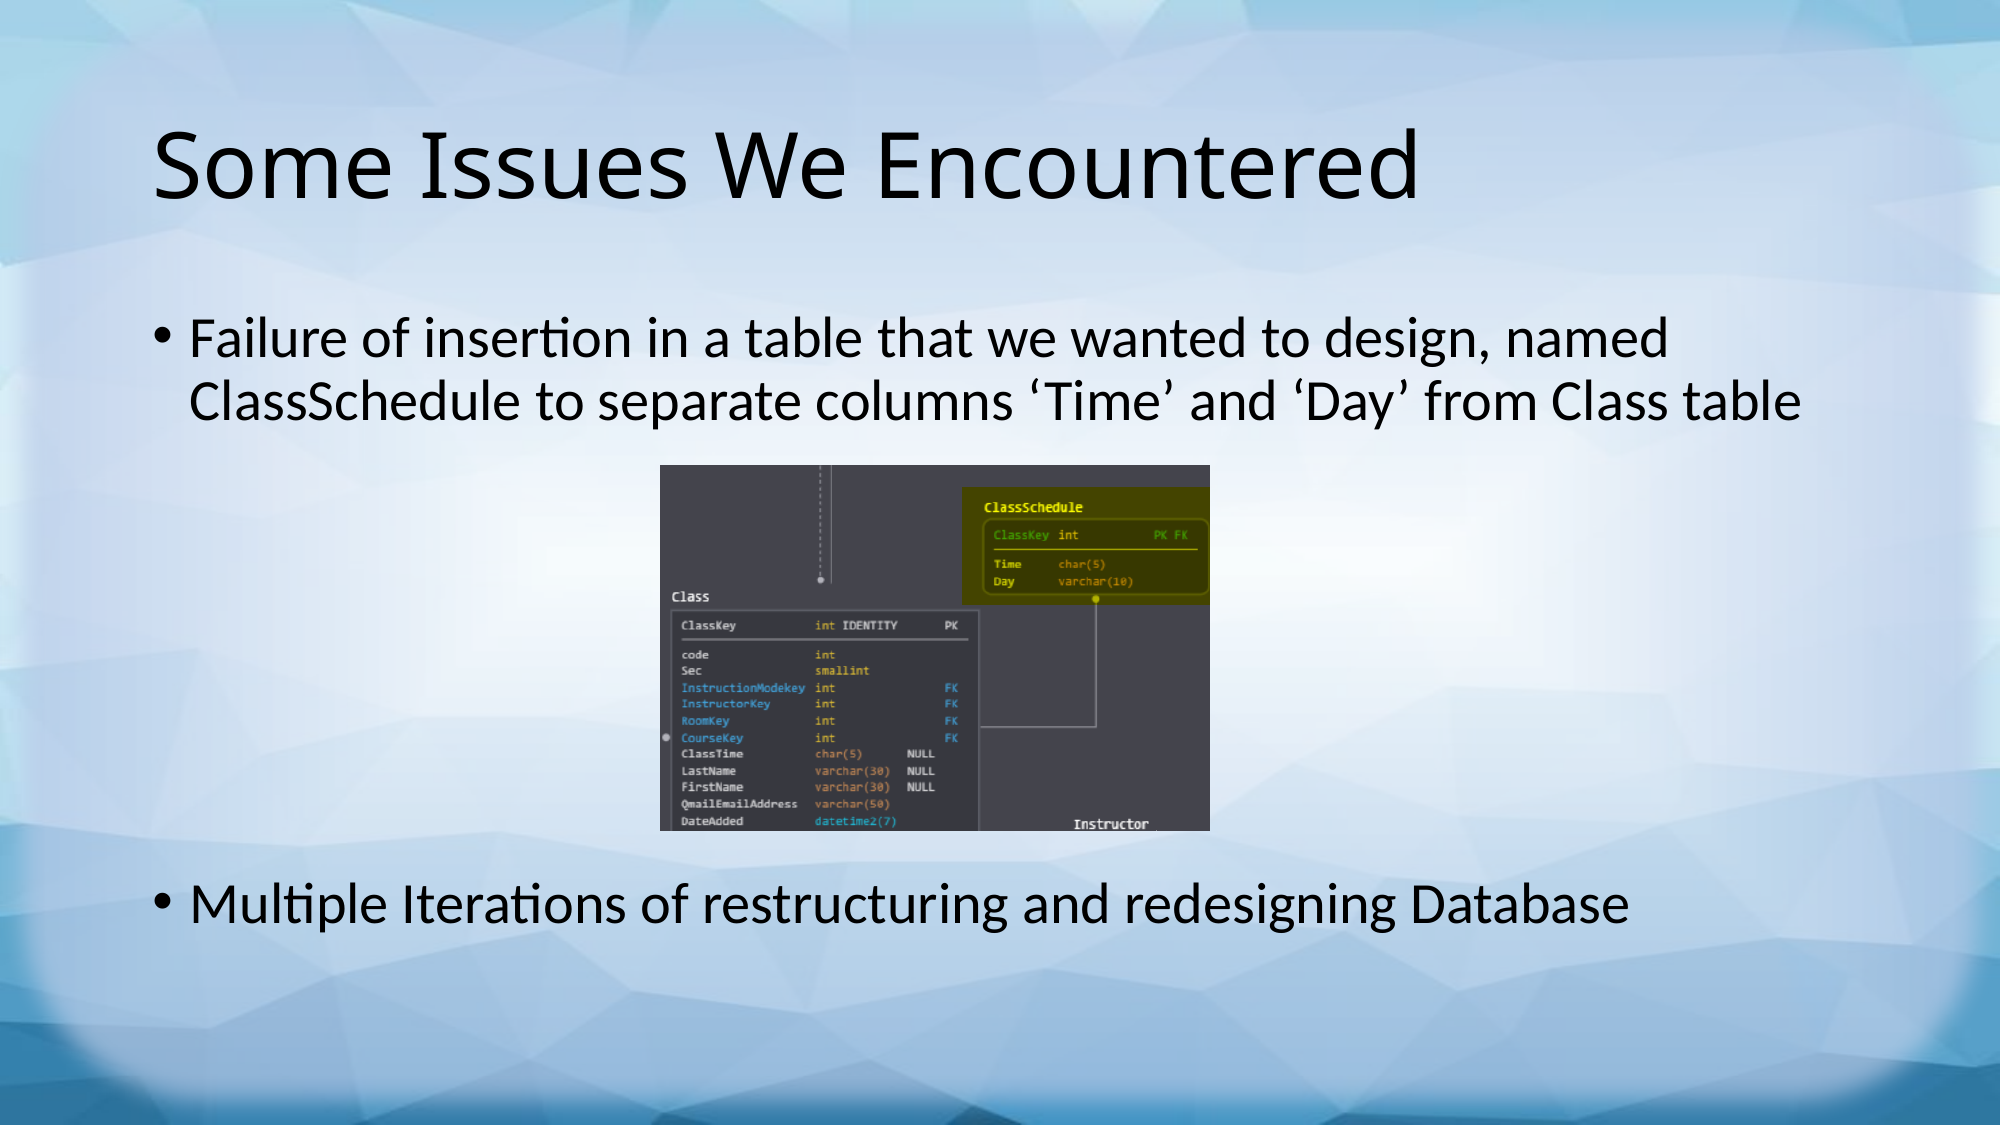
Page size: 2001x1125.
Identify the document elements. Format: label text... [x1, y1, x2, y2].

picture [0, 0, 2000, 1125]
list Failure of insertion in a table that we wanted to design, named ClassSchedule to separate columns ‘Time’ and ‘Day’ from Class table Multiple Iterations of restructuring and redesigning Database [137, 299, 1863, 1014]
title Some Issues We Encountered [137, 59, 1863, 278]
title Academics.Department Table [16, 16, 1985, 1107]
